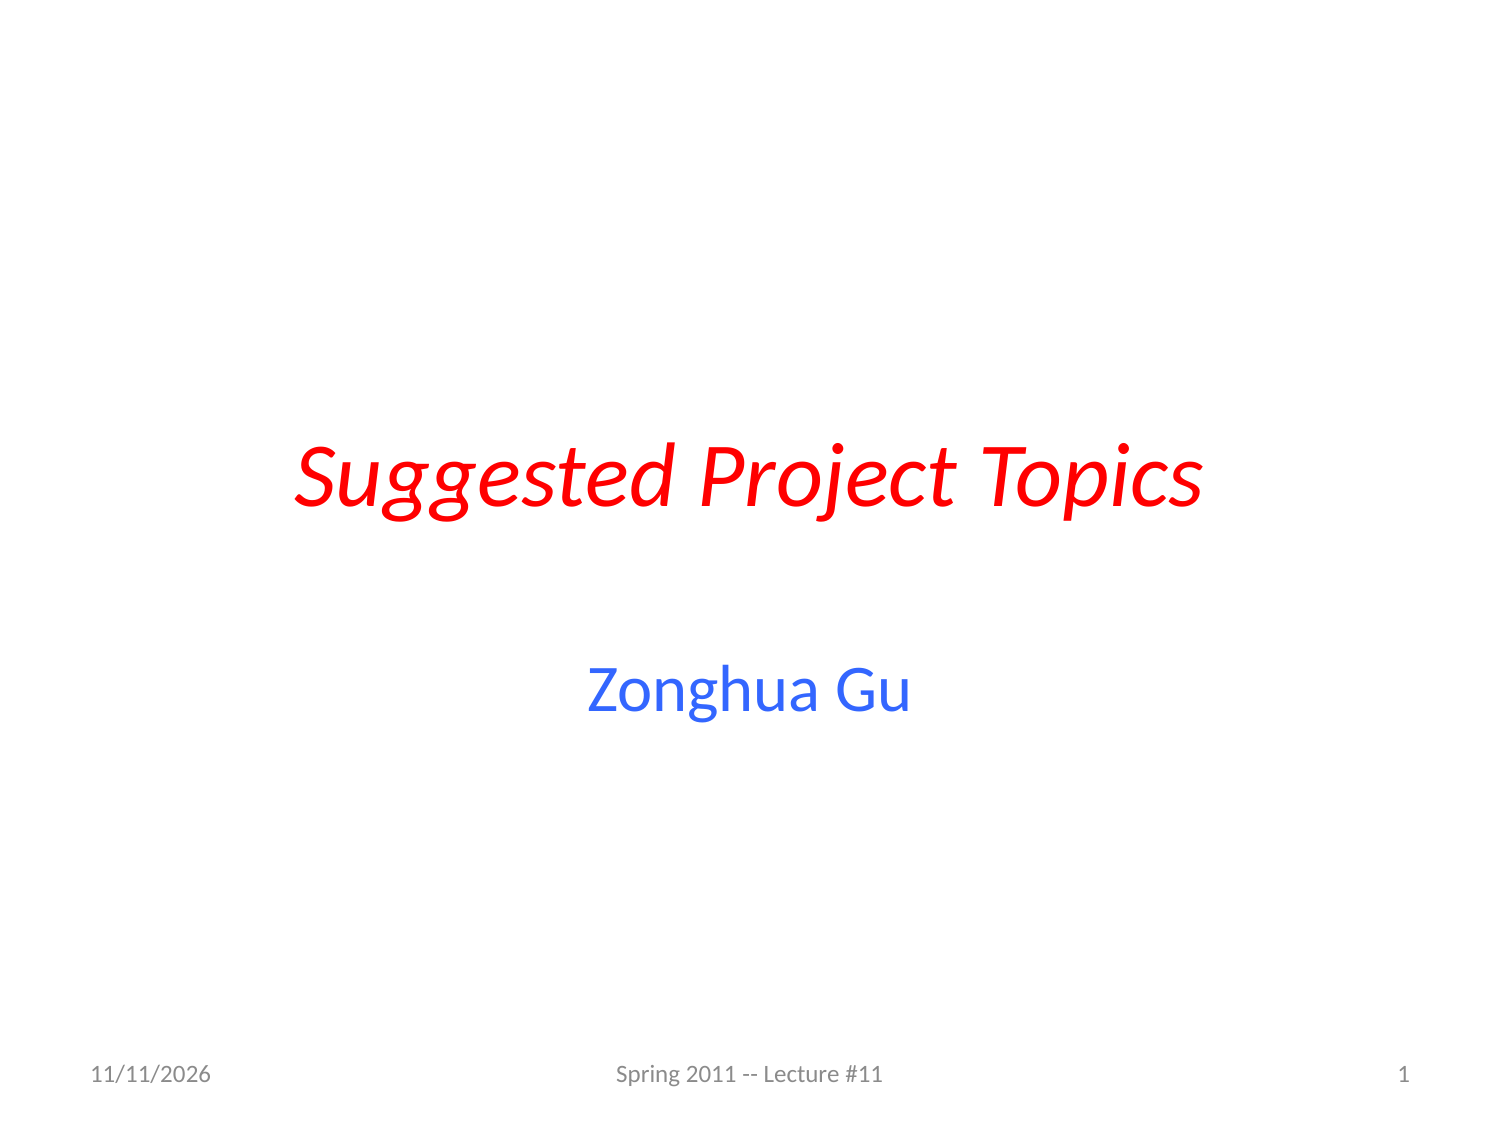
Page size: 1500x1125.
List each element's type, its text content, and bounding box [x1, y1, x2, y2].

subtitle Zonghua Gu [225, 637, 1275, 925]
slide_number 1 [1074, 1042, 1425, 1103]
title Suggested Project Topics [112, 349, 1388, 591]
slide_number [75, 1042, 425, 1103]
footer Spring 2011 -- Lecture #11 [512, 1042, 988, 1103]
